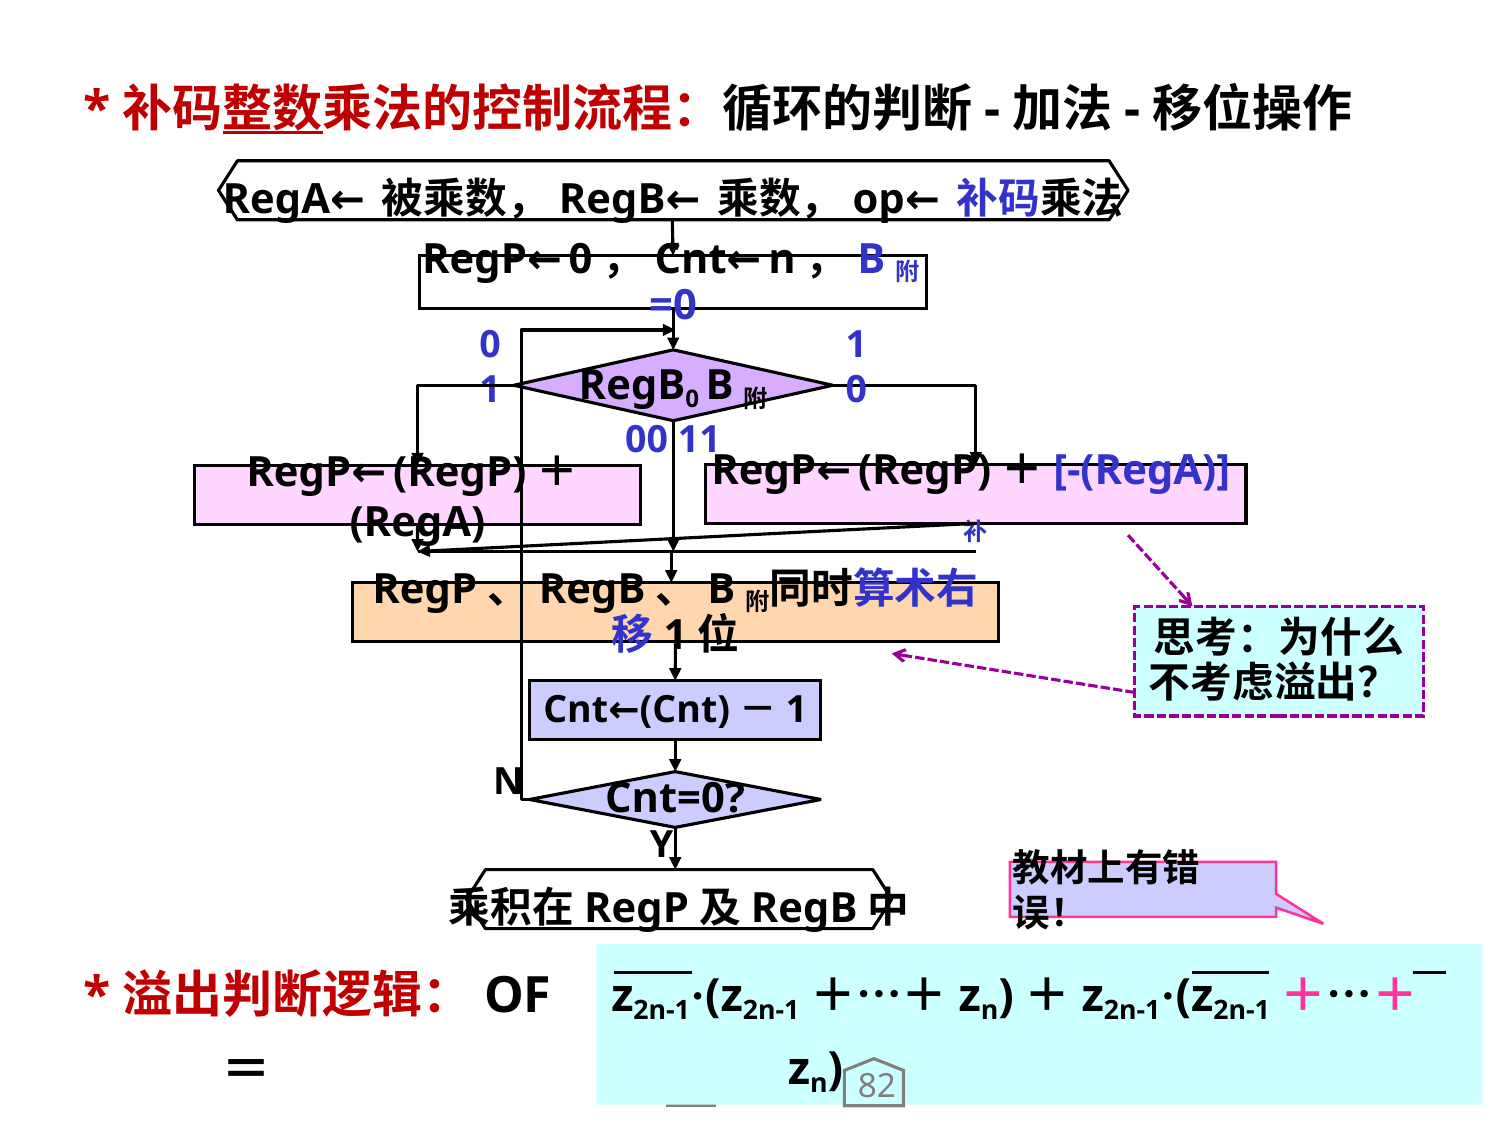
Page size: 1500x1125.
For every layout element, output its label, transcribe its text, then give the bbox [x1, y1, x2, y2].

text_box 教材上有错误！ [1251, 861, 1324, 924]
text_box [194, 160, 1247, 929]
text_box *补码整数乘法的控制流程：循环的判断-加法-移位操作 [29, 54, 1471, 145]
text_box *溢出判断逻辑：OF＝ [29, 940, 621, 1106]
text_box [891, 534, 1424, 717]
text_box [844, 1058, 904, 1106]
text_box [596, 943, 1483, 1029]
